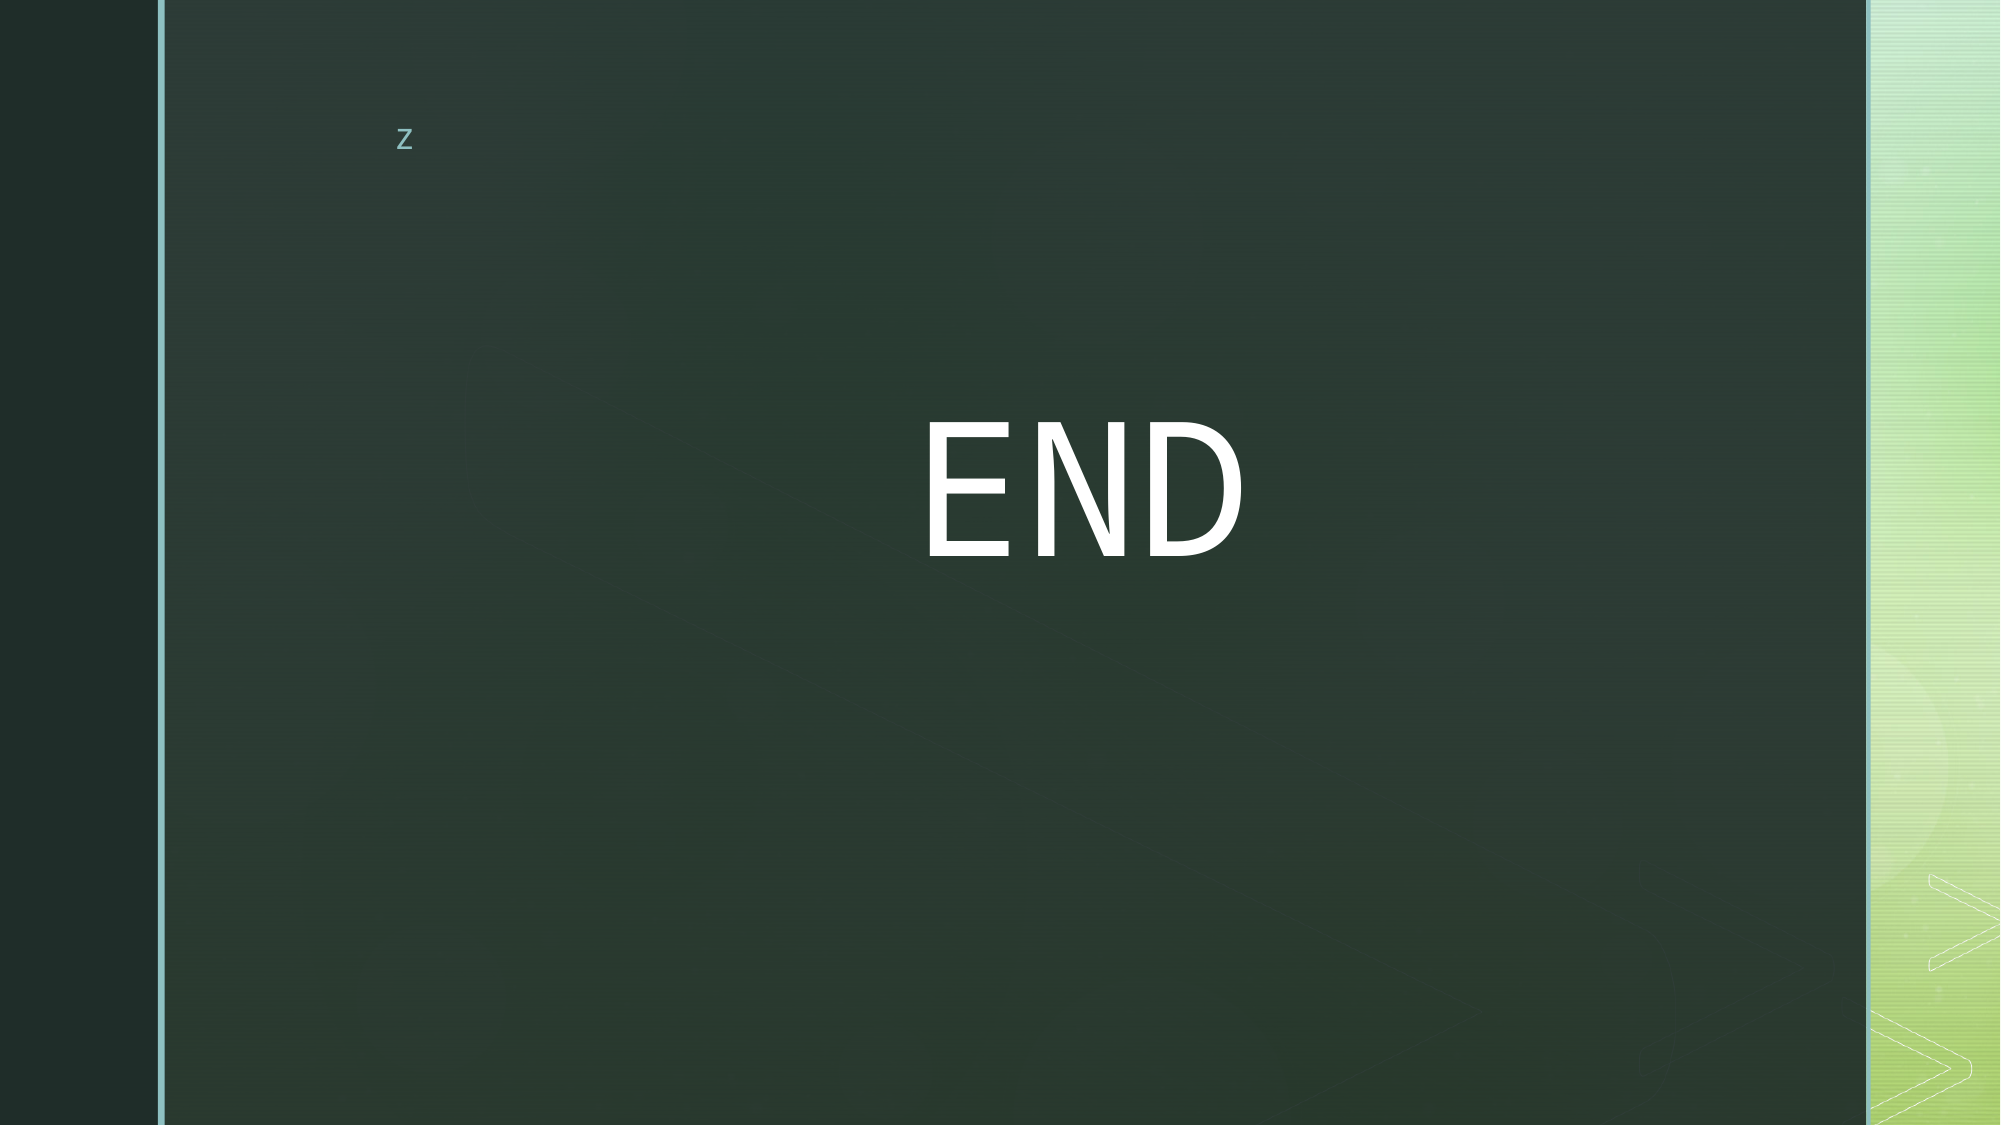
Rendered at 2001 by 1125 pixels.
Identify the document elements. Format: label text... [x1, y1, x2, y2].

picture [1871, 0, 2001, 1125]
title END [428, 387, 1734, 565]
